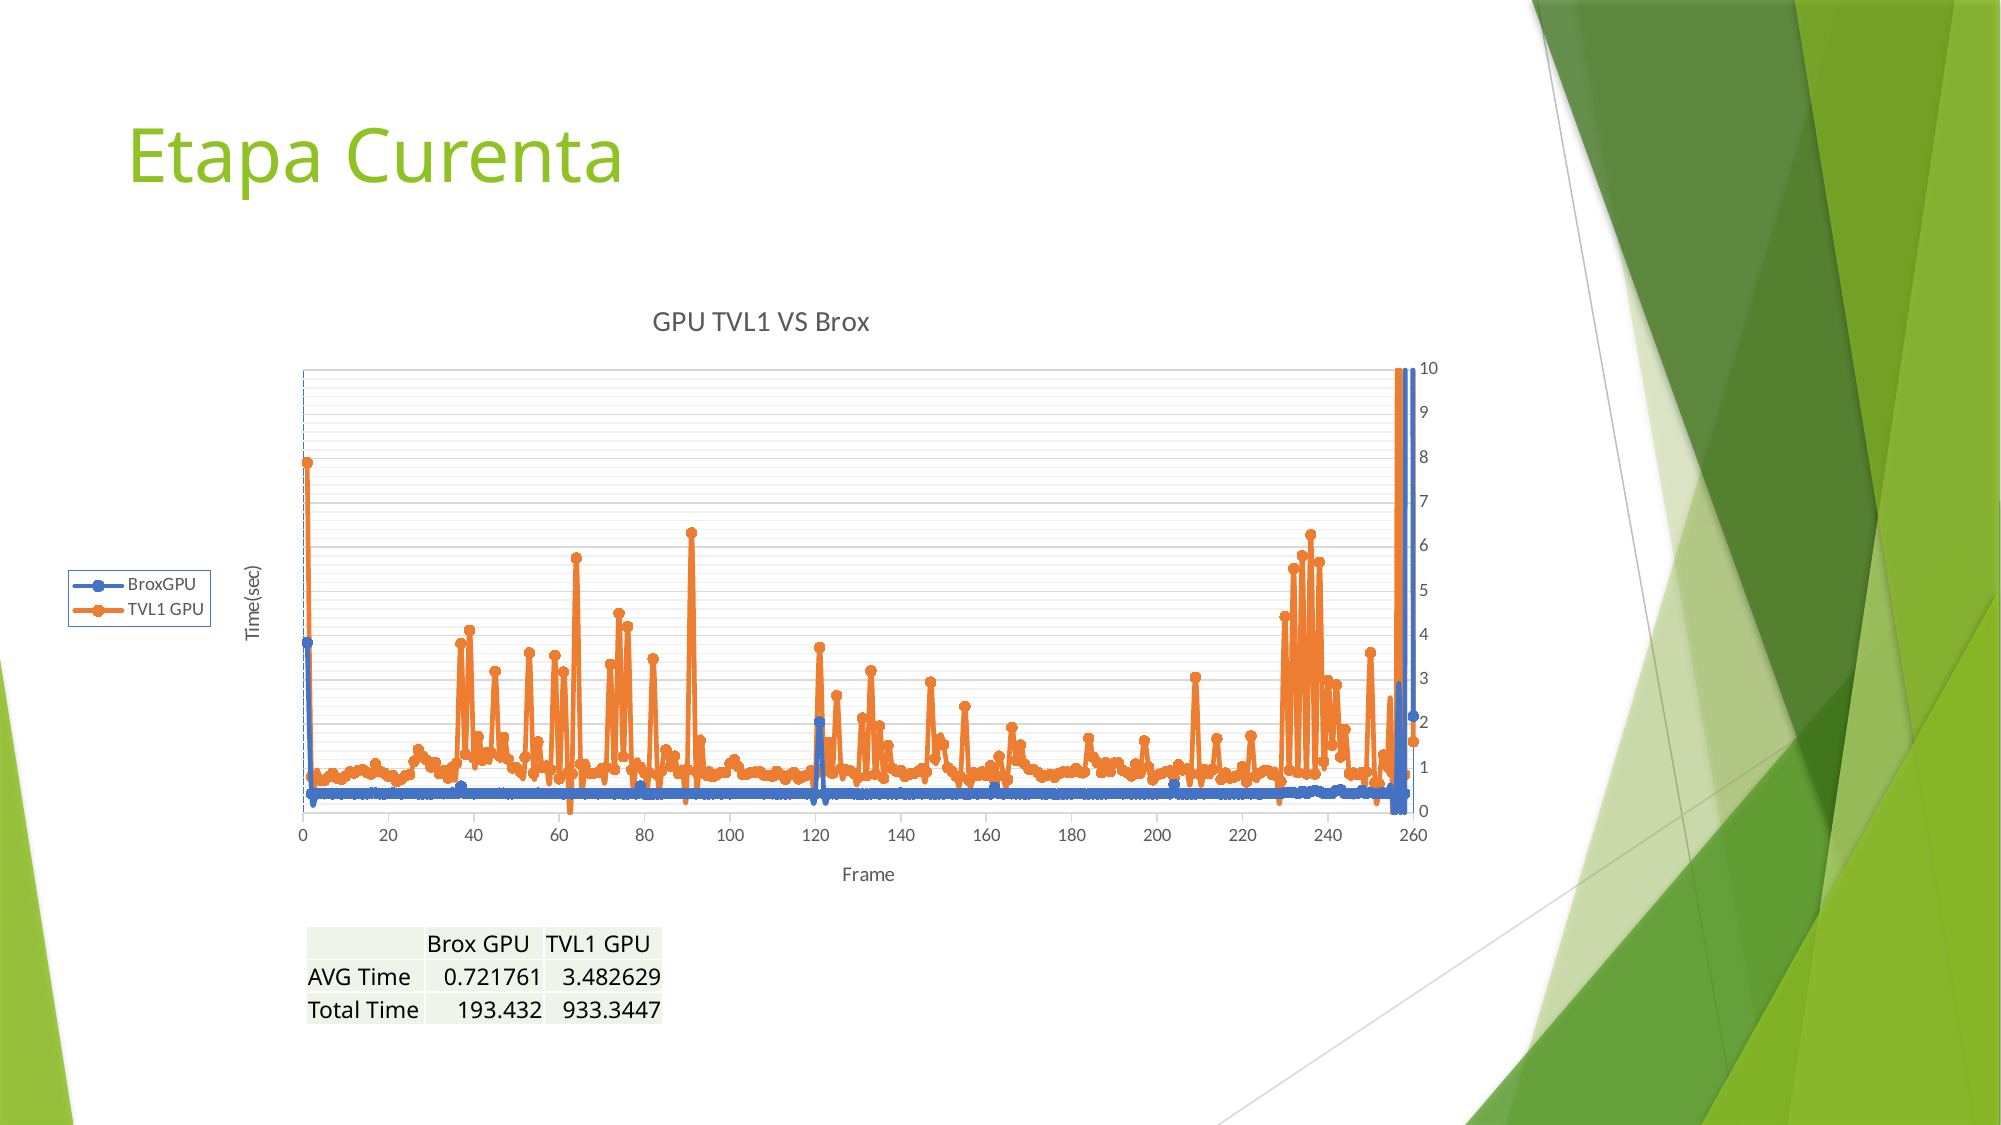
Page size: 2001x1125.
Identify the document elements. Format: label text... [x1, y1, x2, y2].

table_cell 193.432 [426, 993, 543, 1024]
title Etapa Curenta [111, 99, 1522, 317]
chart [55, 279, 1467, 918]
table_header [307, 927, 424, 959]
table_cell AVG Time [307, 960, 424, 991]
table_header Brox GPU [426, 927, 543, 959]
table_cell Total Time [307, 993, 424, 1024]
table_cell 3.482629 [545, 960, 662, 991]
table_header TVL1 GPU [545, 927, 662, 959]
table_cell 0.721761 [426, 960, 543, 991]
table_cell 933.3447 [545, 993, 662, 1024]
